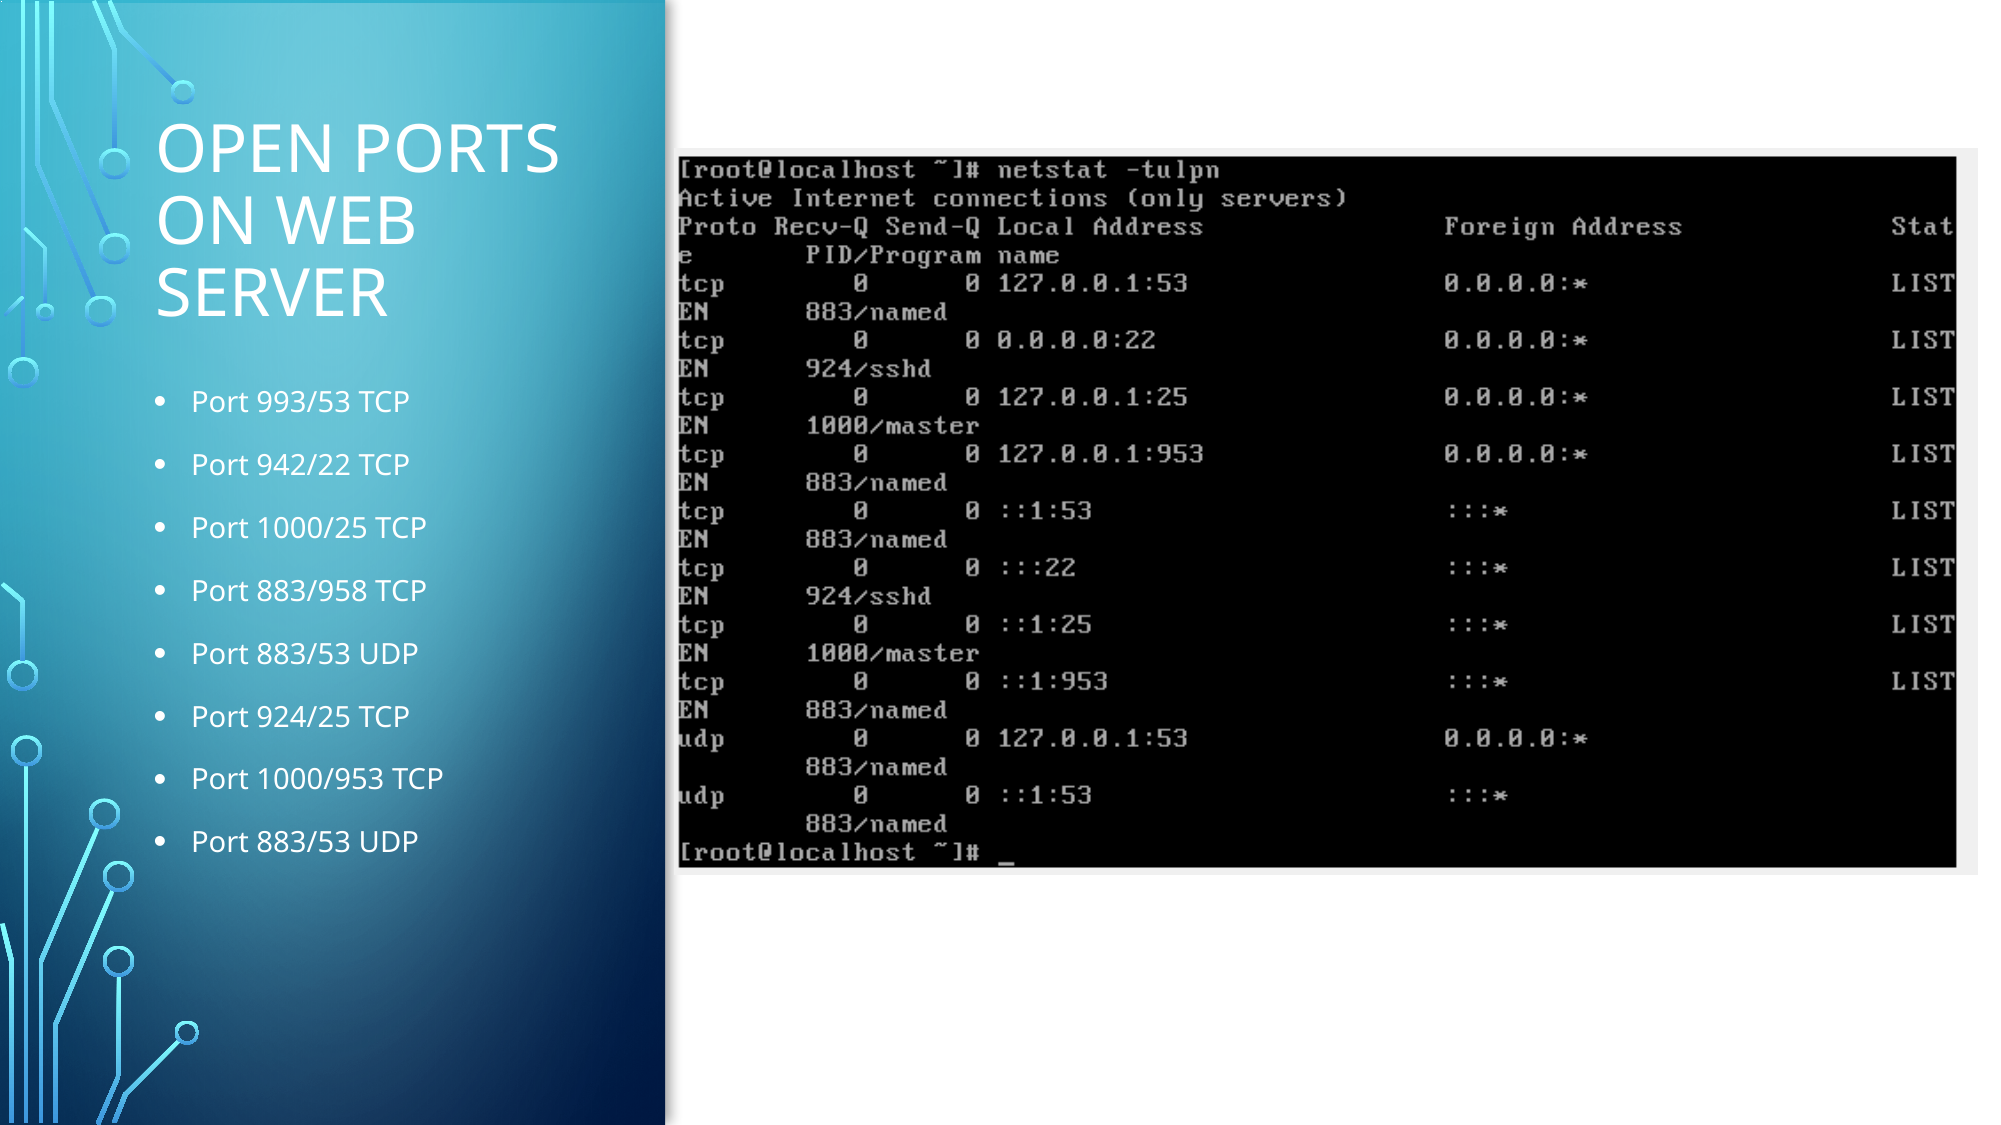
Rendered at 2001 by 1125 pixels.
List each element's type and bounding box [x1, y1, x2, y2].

picture [673, 147, 1979, 876]
text_box [0, 0, 201, 1125]
picture [201, 0, 667, 1125]
text_box [678, 0, 2000, 1125]
